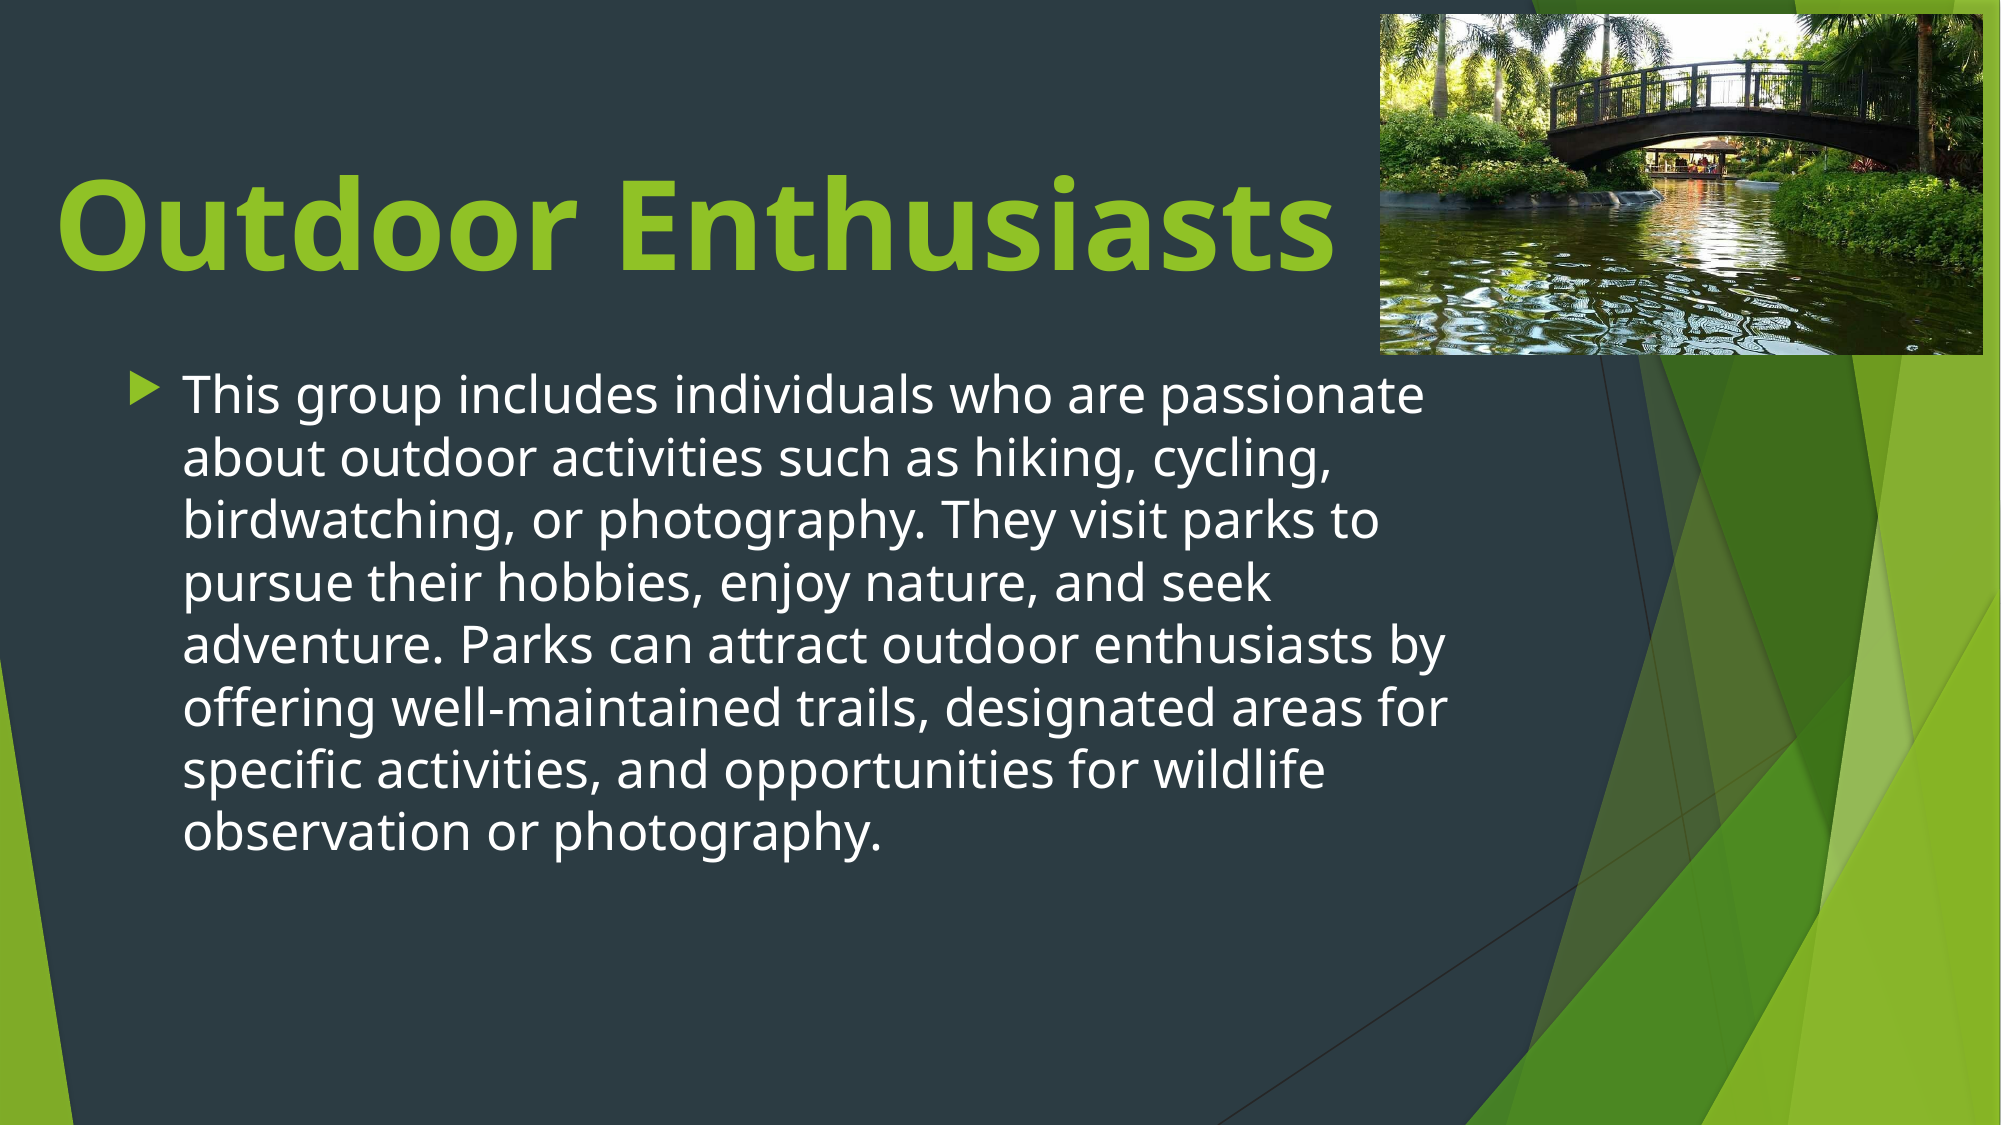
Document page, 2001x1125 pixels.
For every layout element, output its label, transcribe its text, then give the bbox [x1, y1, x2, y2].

list This group includes individuals who are passionate about outdoor activities such as hiking, cycling, birdwatching, or photography. They visit parks to pursue their hobbies, enjoy nature, and seek adventure. Parks can attract outdoor enthusiasts by offering well-maintained trails, designated areas for specific activities, and opportunities for wildlife observation or photography. [111, 354, 1522, 992]
title Outdoor Enthusiasts [38, 137, 1374, 355]
picture [1379, 14, 1984, 355]
